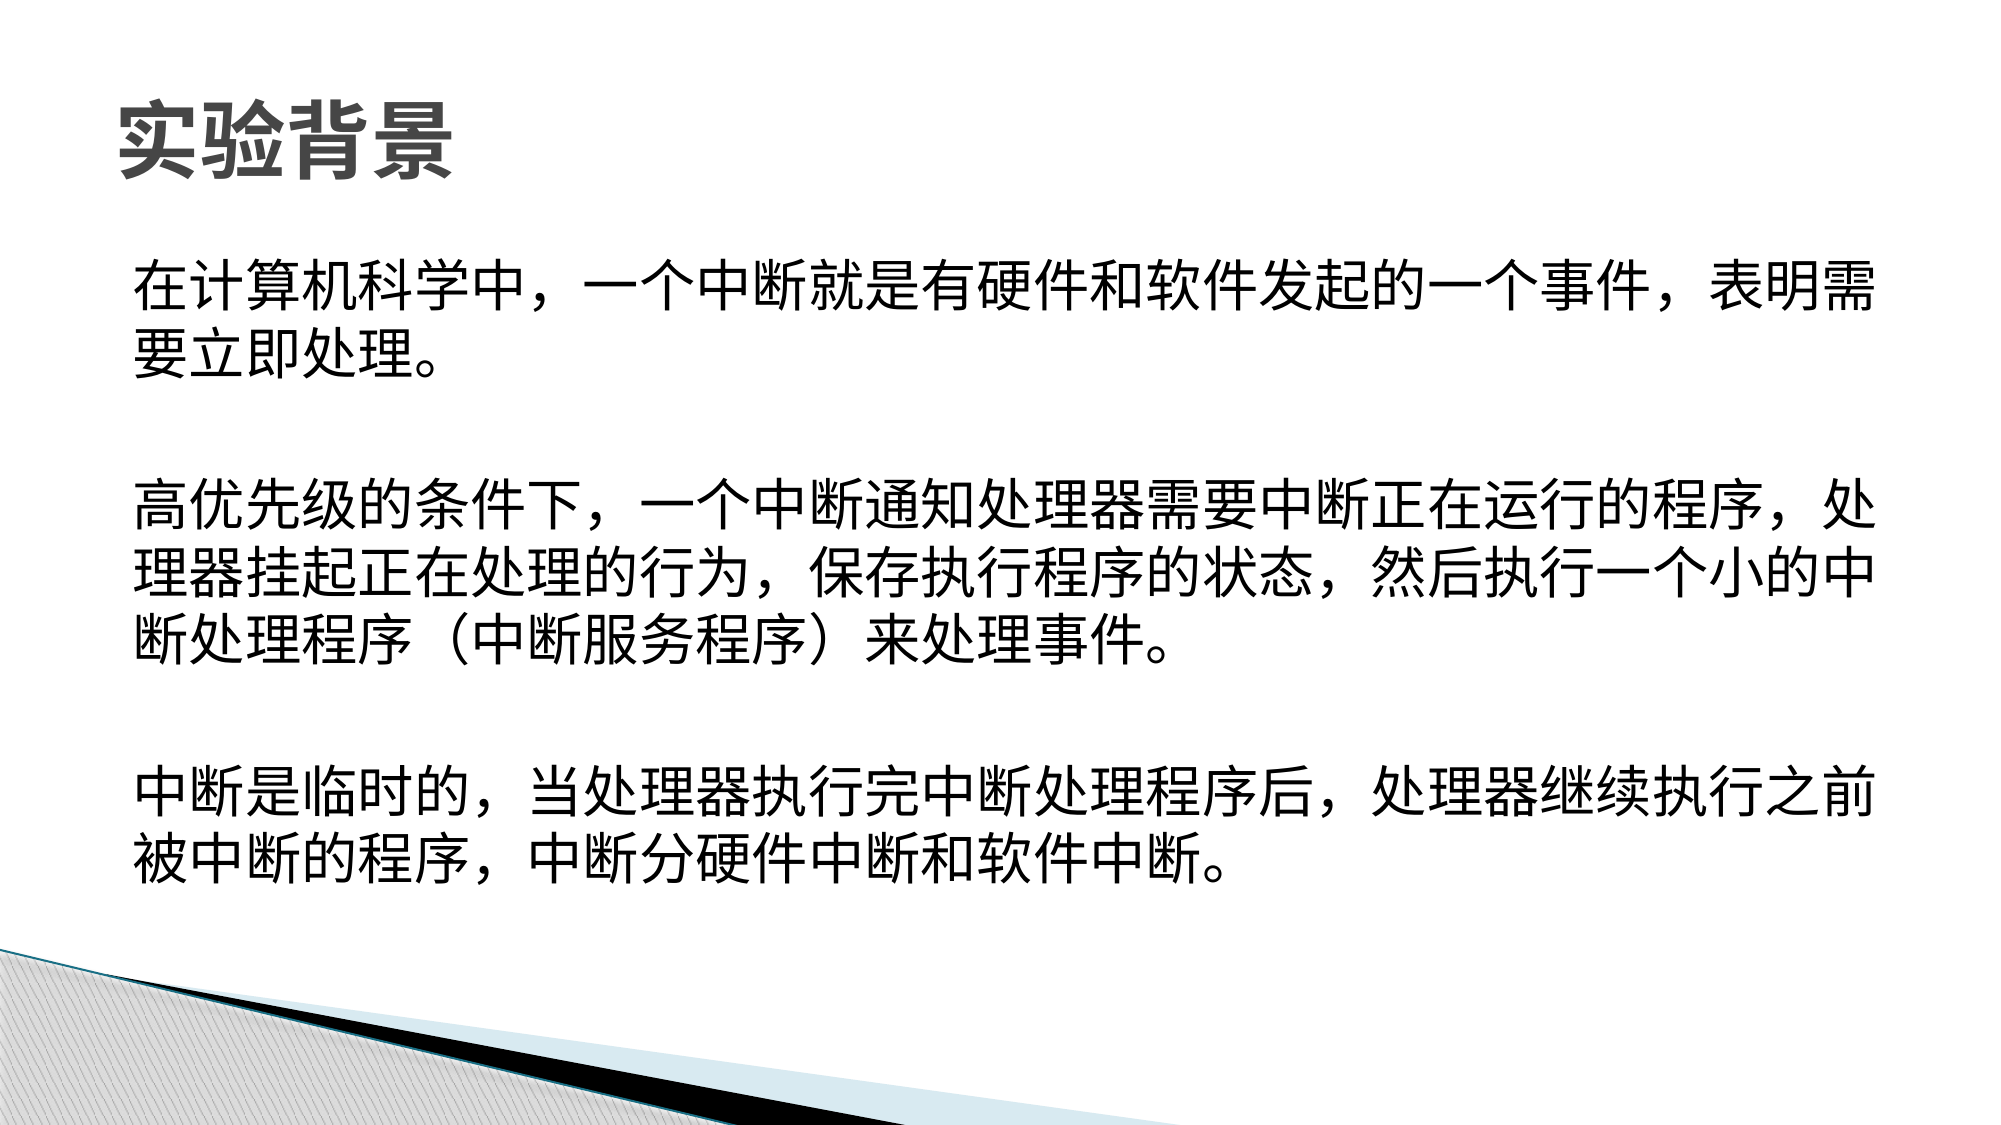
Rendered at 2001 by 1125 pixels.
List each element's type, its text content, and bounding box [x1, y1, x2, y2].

list 在计算机科学中，一个中断就是有硬件和软件发起的一个事件，表明需要立即处理。 高优先级的条件下，一个中断通知处理器需要中断正在运行的程序，处理器挂起正在处理的行为，保存执行程序的状态，然后执行一个小的中断处理程序（中断服务程序）来处理事件。 中断是临时的，当处理器执行完中断处理程序后，处理器继续执行之前被中断的程序，中断分硬件中断和软件中断。 [99, 243, 1900, 986]
title 实验背景 [99, 45, 1900, 233]
